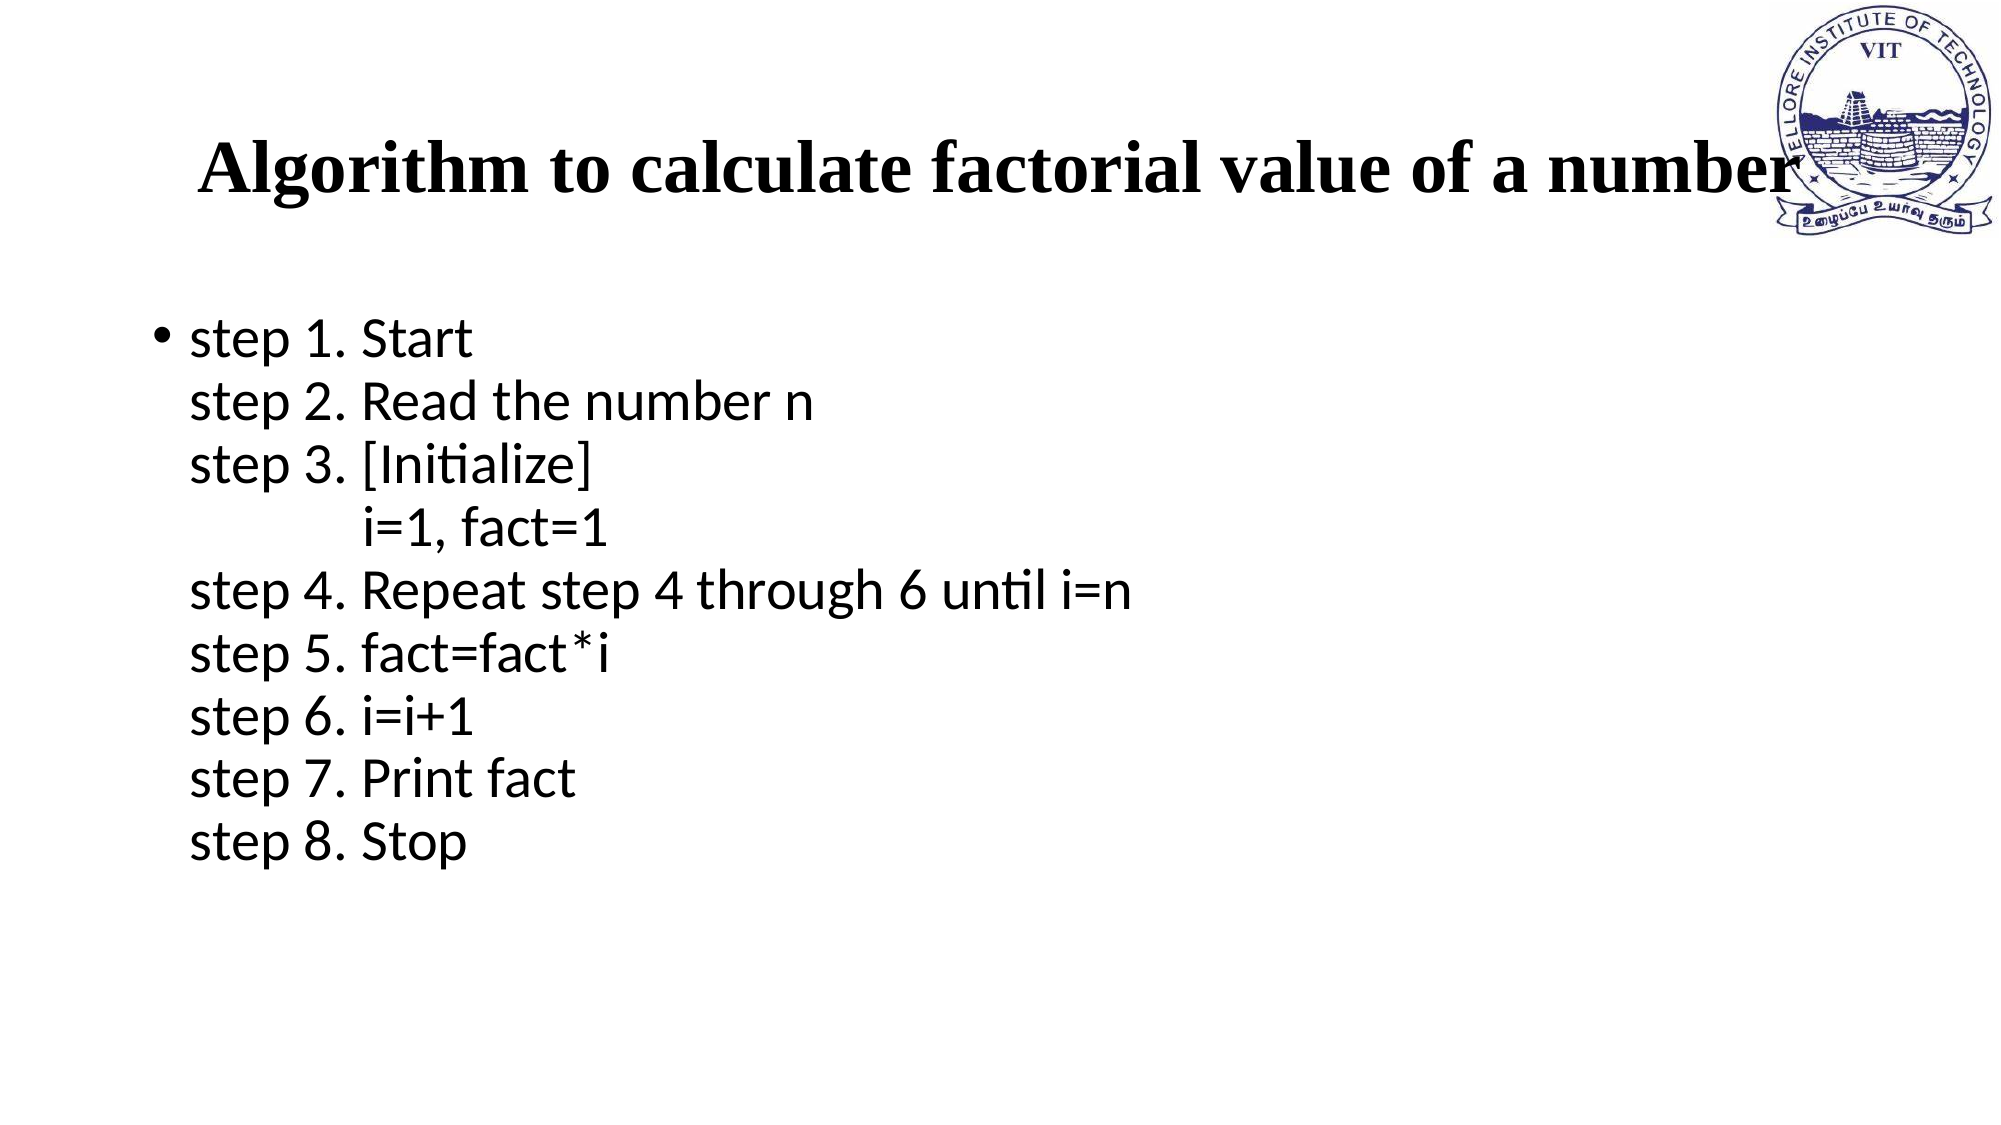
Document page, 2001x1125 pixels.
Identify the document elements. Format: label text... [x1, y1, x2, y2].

title Algorithm to calculate factorial value of a number [137, 59, 1863, 278]
list step 1. Start step 2. Read the number n step 3. [Initialize] i=1, fact=1 step 4. Repeat step 4 through 6 until i=n step 5. fact=fact*i step 6. i=i+1 step 7. Print fact step 8. Stop [137, 299, 1863, 1014]
picture [1769, 2, 1999, 238]
